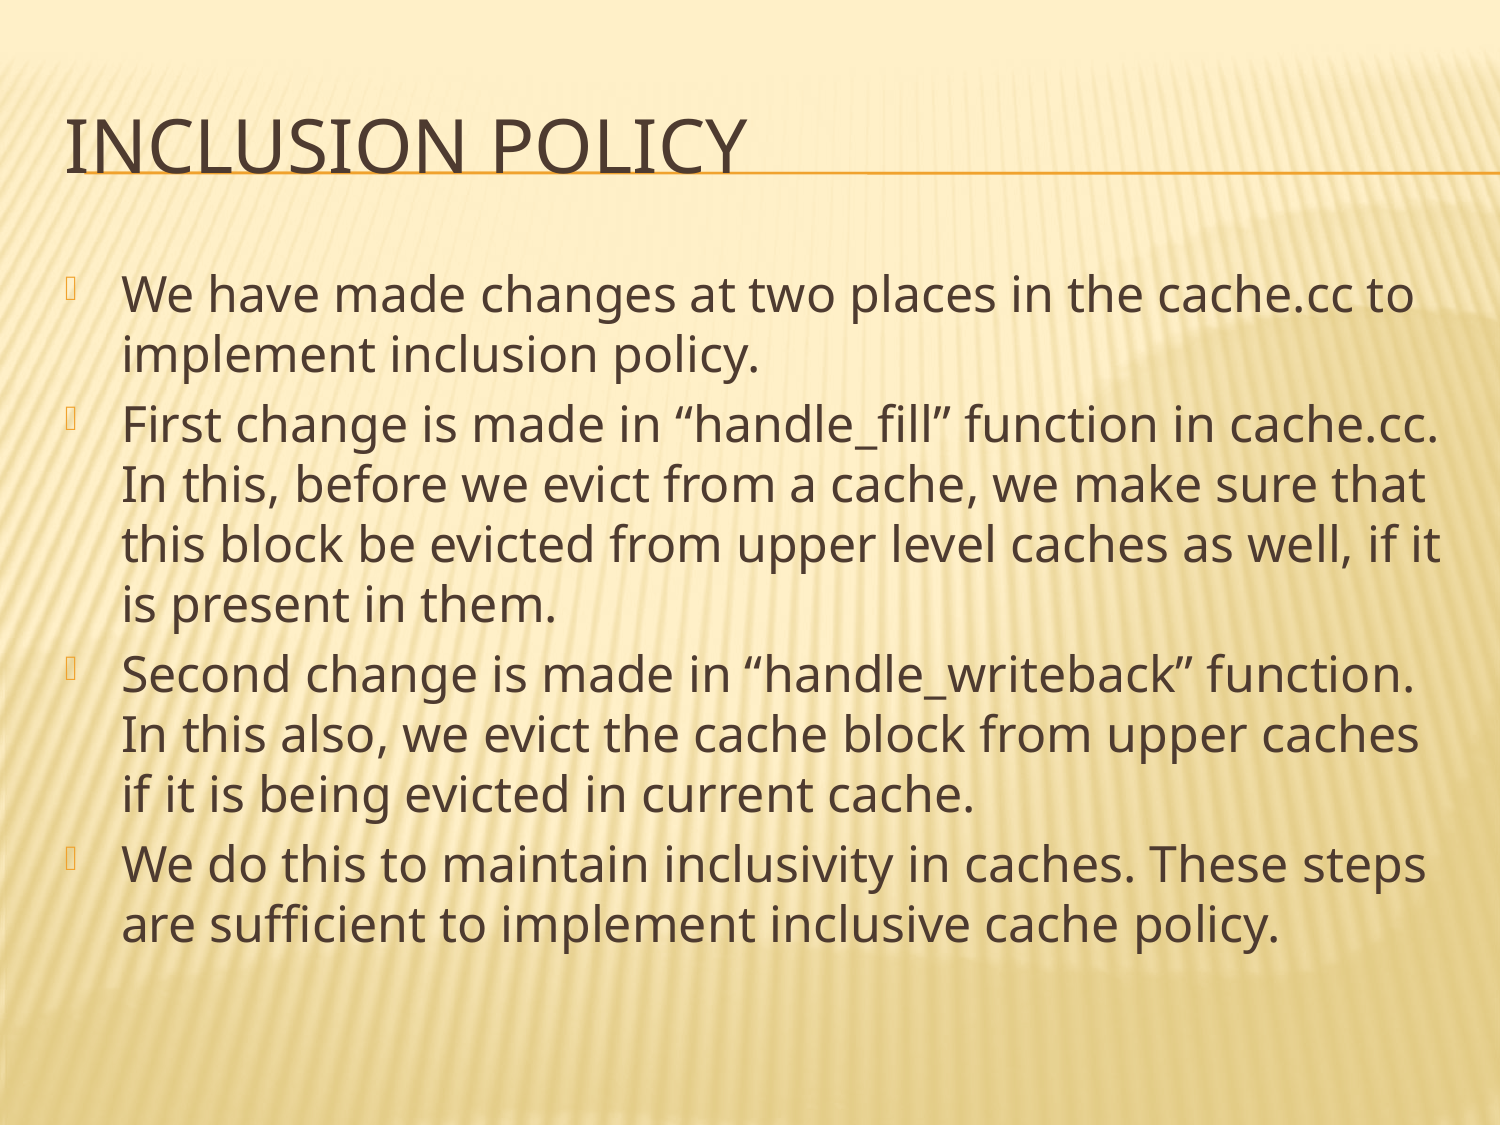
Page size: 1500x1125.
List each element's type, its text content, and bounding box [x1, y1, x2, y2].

title INCLUSION POLICY [50, 75, 1475, 213]
list We have made changes at two places in the cache.cc to implement inclusion policy. First change is made in “handle_fill” function in cache.cc. In this, before we evict from a cache, we make sure that this block be evicted from upper level caches as well, if it is present in them. Second change is made in “handle_writeback” function. In this also, we evict the cache block from upper caches if it is being evicted in current cache. We do this to maintain inclusivity in caches. These steps are sufficient to implement inclusive cache policy. [50, 254, 1475, 998]
